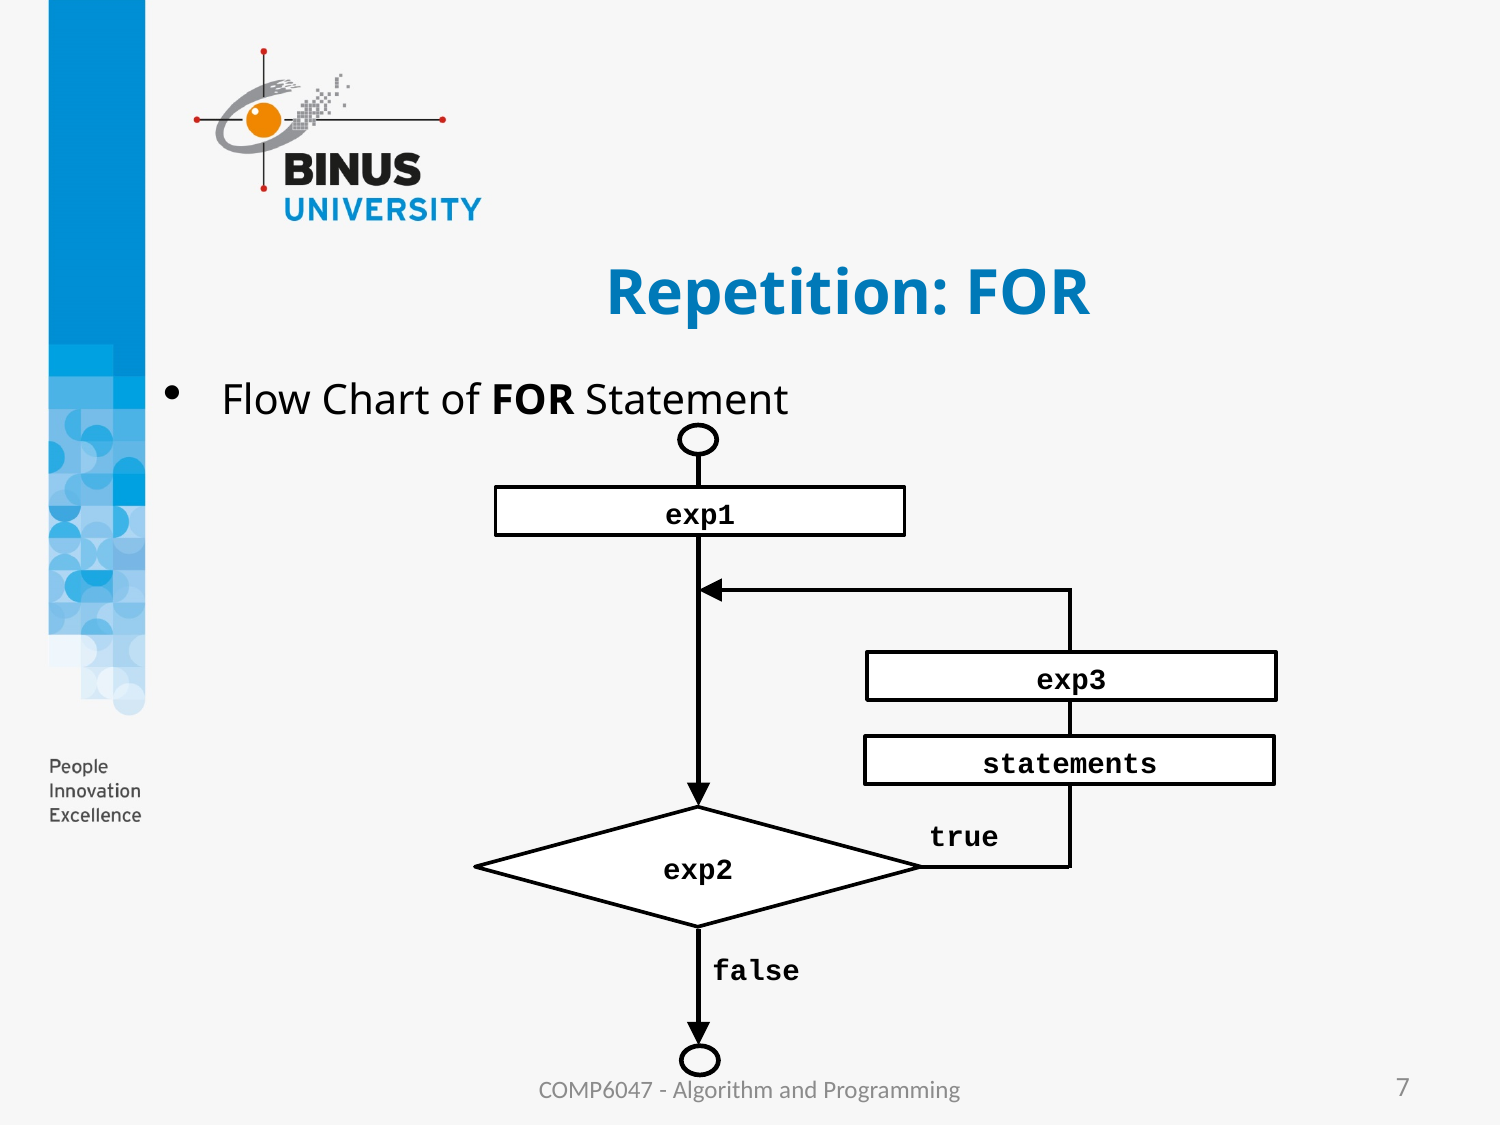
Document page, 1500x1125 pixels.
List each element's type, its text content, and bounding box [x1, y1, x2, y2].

picture [0, 0, 1500, 845]
title Repetition: FOR [287, 224, 1409, 355]
list Flow Chart of FOR Statement [150, 375, 1438, 986]
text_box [474, 424, 1277, 1076]
slide_number 7 [1074, 1058, 1425, 1119]
footer COMP6047 - Algorithm and Programming [512, 1085, 988, 1119]
